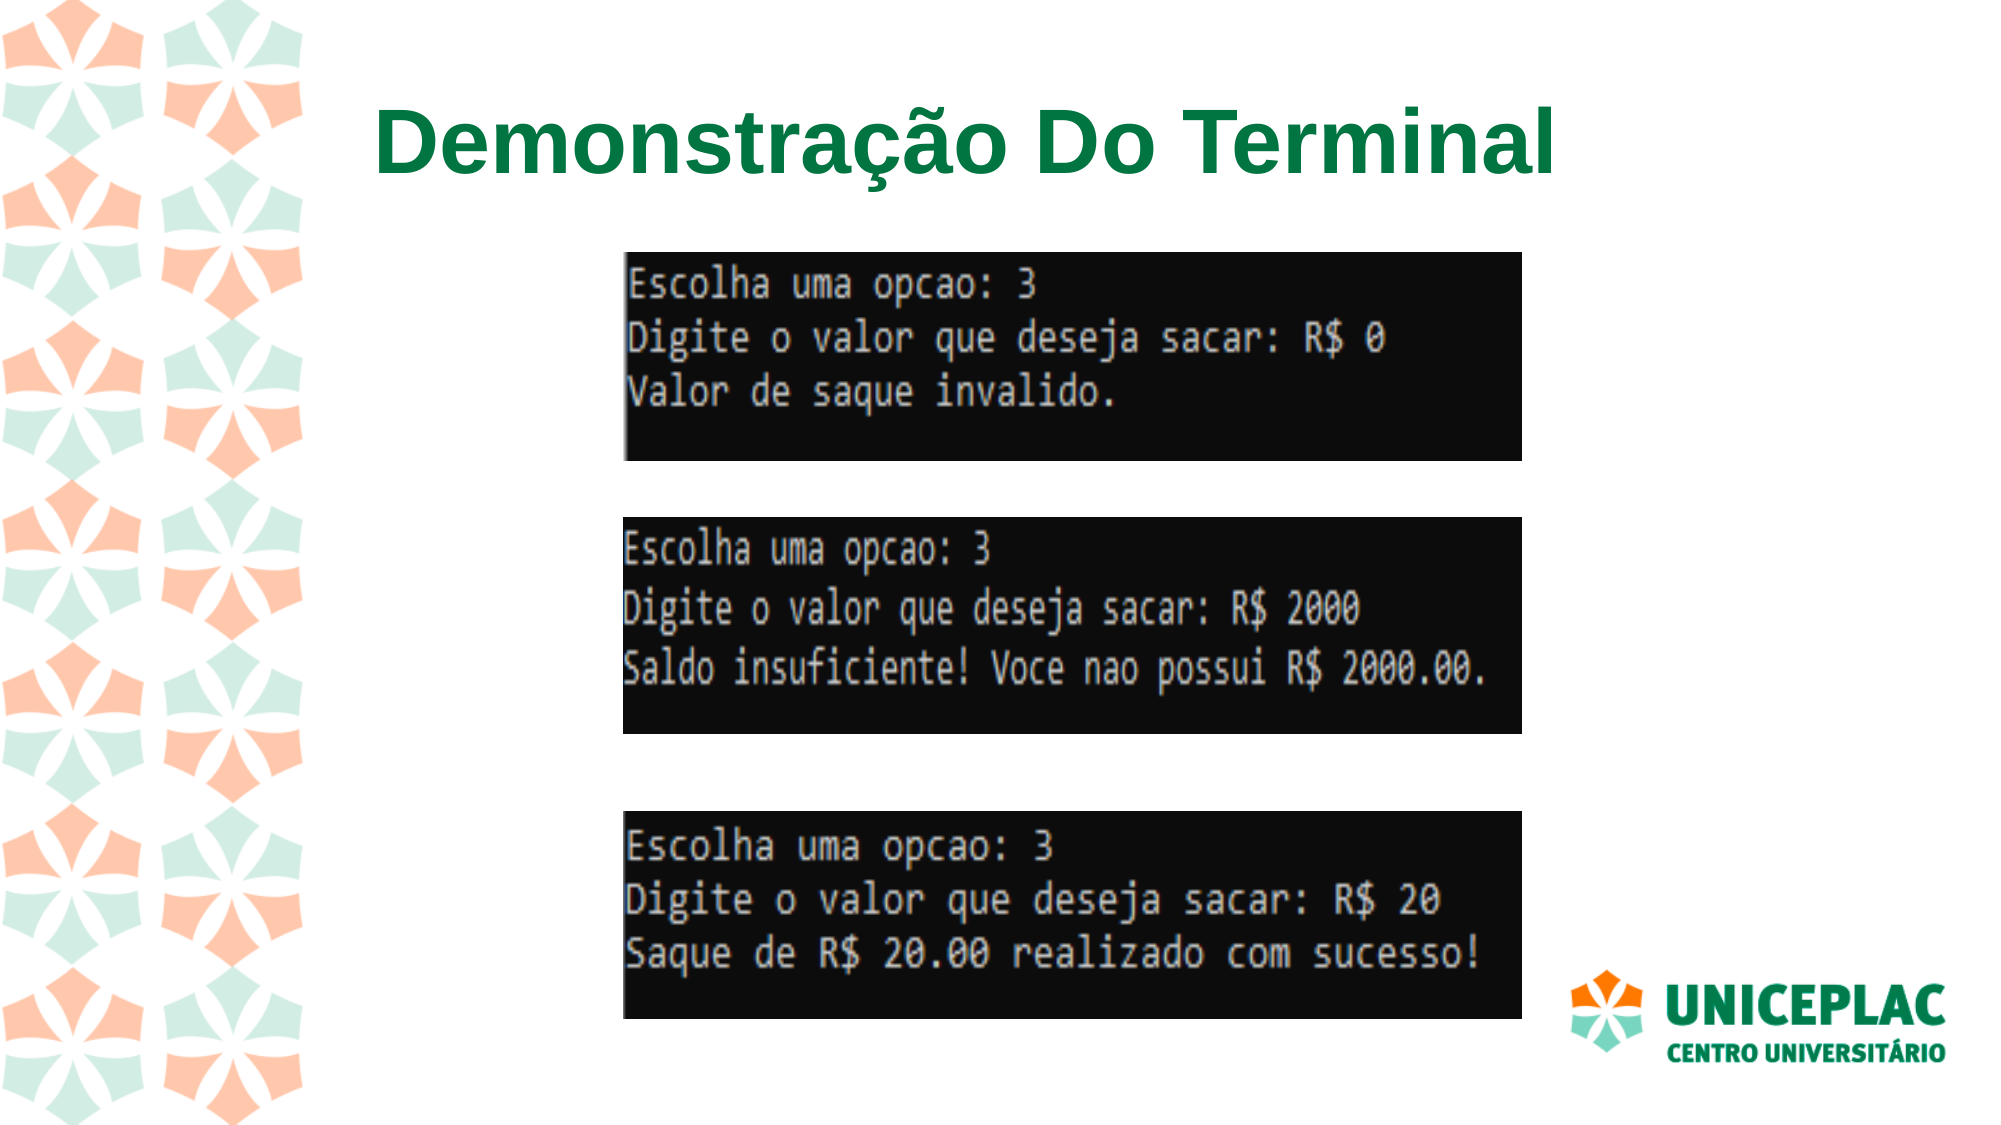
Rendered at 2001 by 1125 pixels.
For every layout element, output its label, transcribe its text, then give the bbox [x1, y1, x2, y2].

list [623, 252, 1522, 461]
picture [0, 0, 2001, 1125]
title Demonstração Do Terminal [358, 35, 1967, 253]
